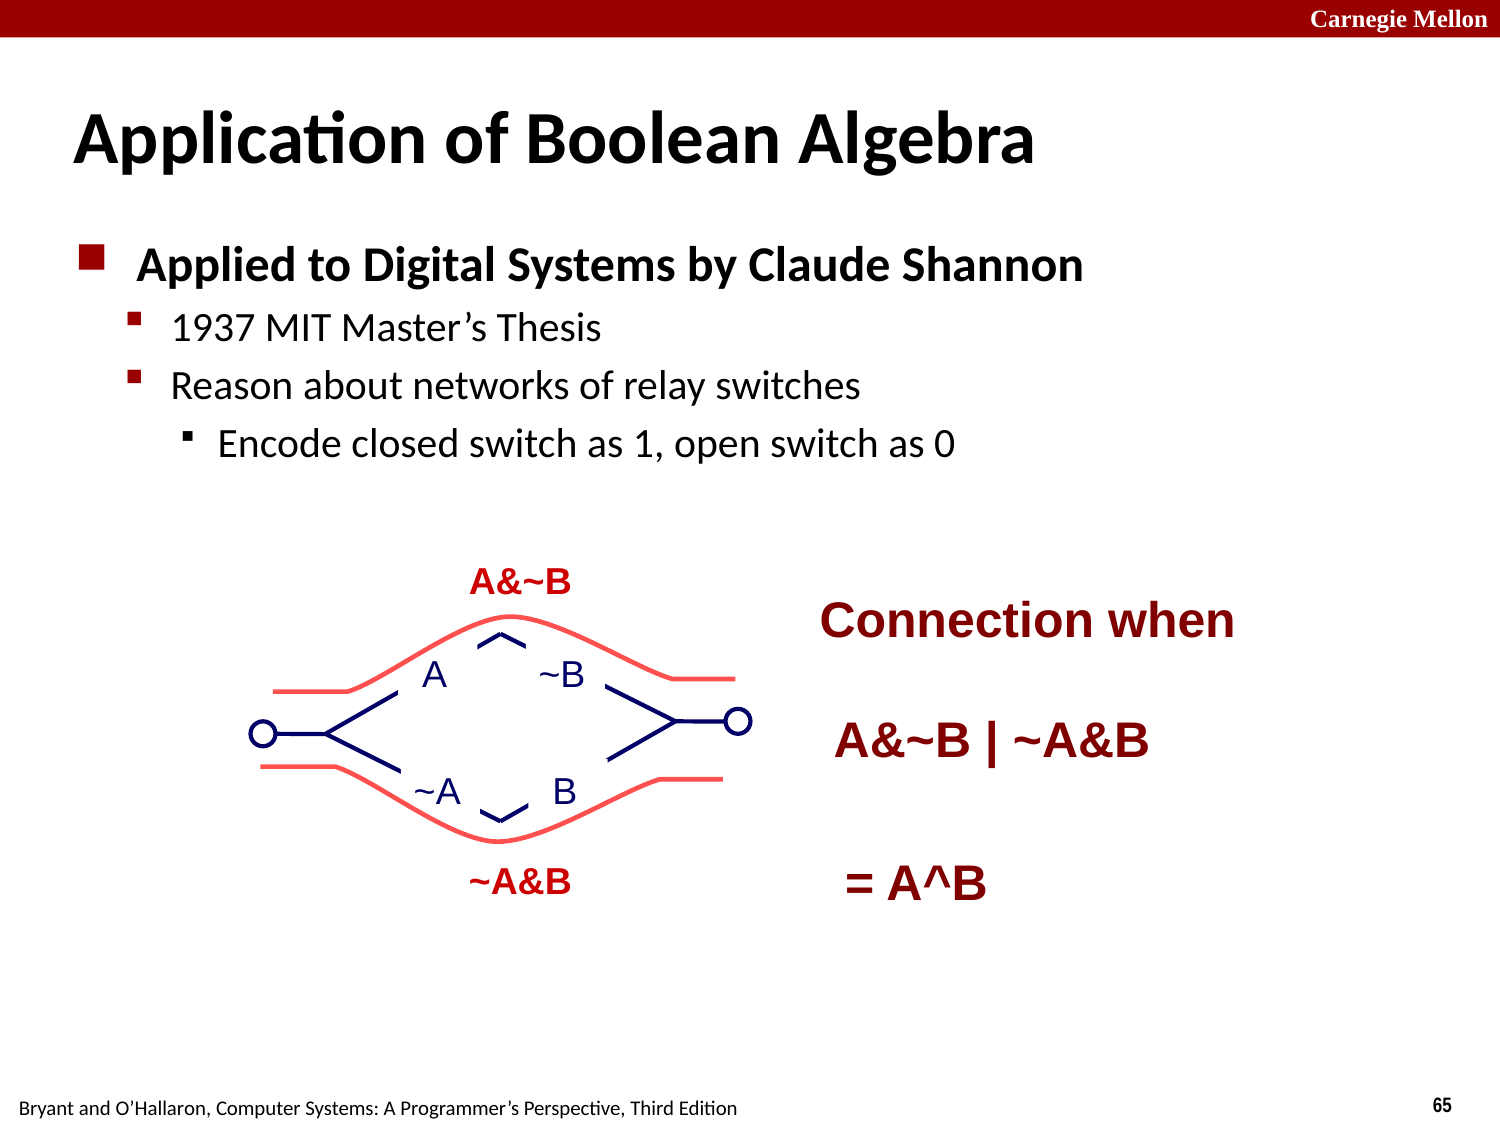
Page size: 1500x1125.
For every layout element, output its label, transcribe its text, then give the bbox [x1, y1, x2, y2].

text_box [250, 633, 751, 822]
title Application of Boolean Algebra [58, 71, 1305, 197]
text_box Connection when A&~B | ~A&B [811, 579, 1252, 896]
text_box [260, 766, 724, 917]
list Applied to Digital Systems by Claude Shannon 1937 MIT Master’s Thesis Reason about networks of relay switches Encode closed switch as 1, open switch as 0 [64, 223, 1361, 1040]
text_box = A^B [836, 841, 996, 919]
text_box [272, 553, 736, 692]
